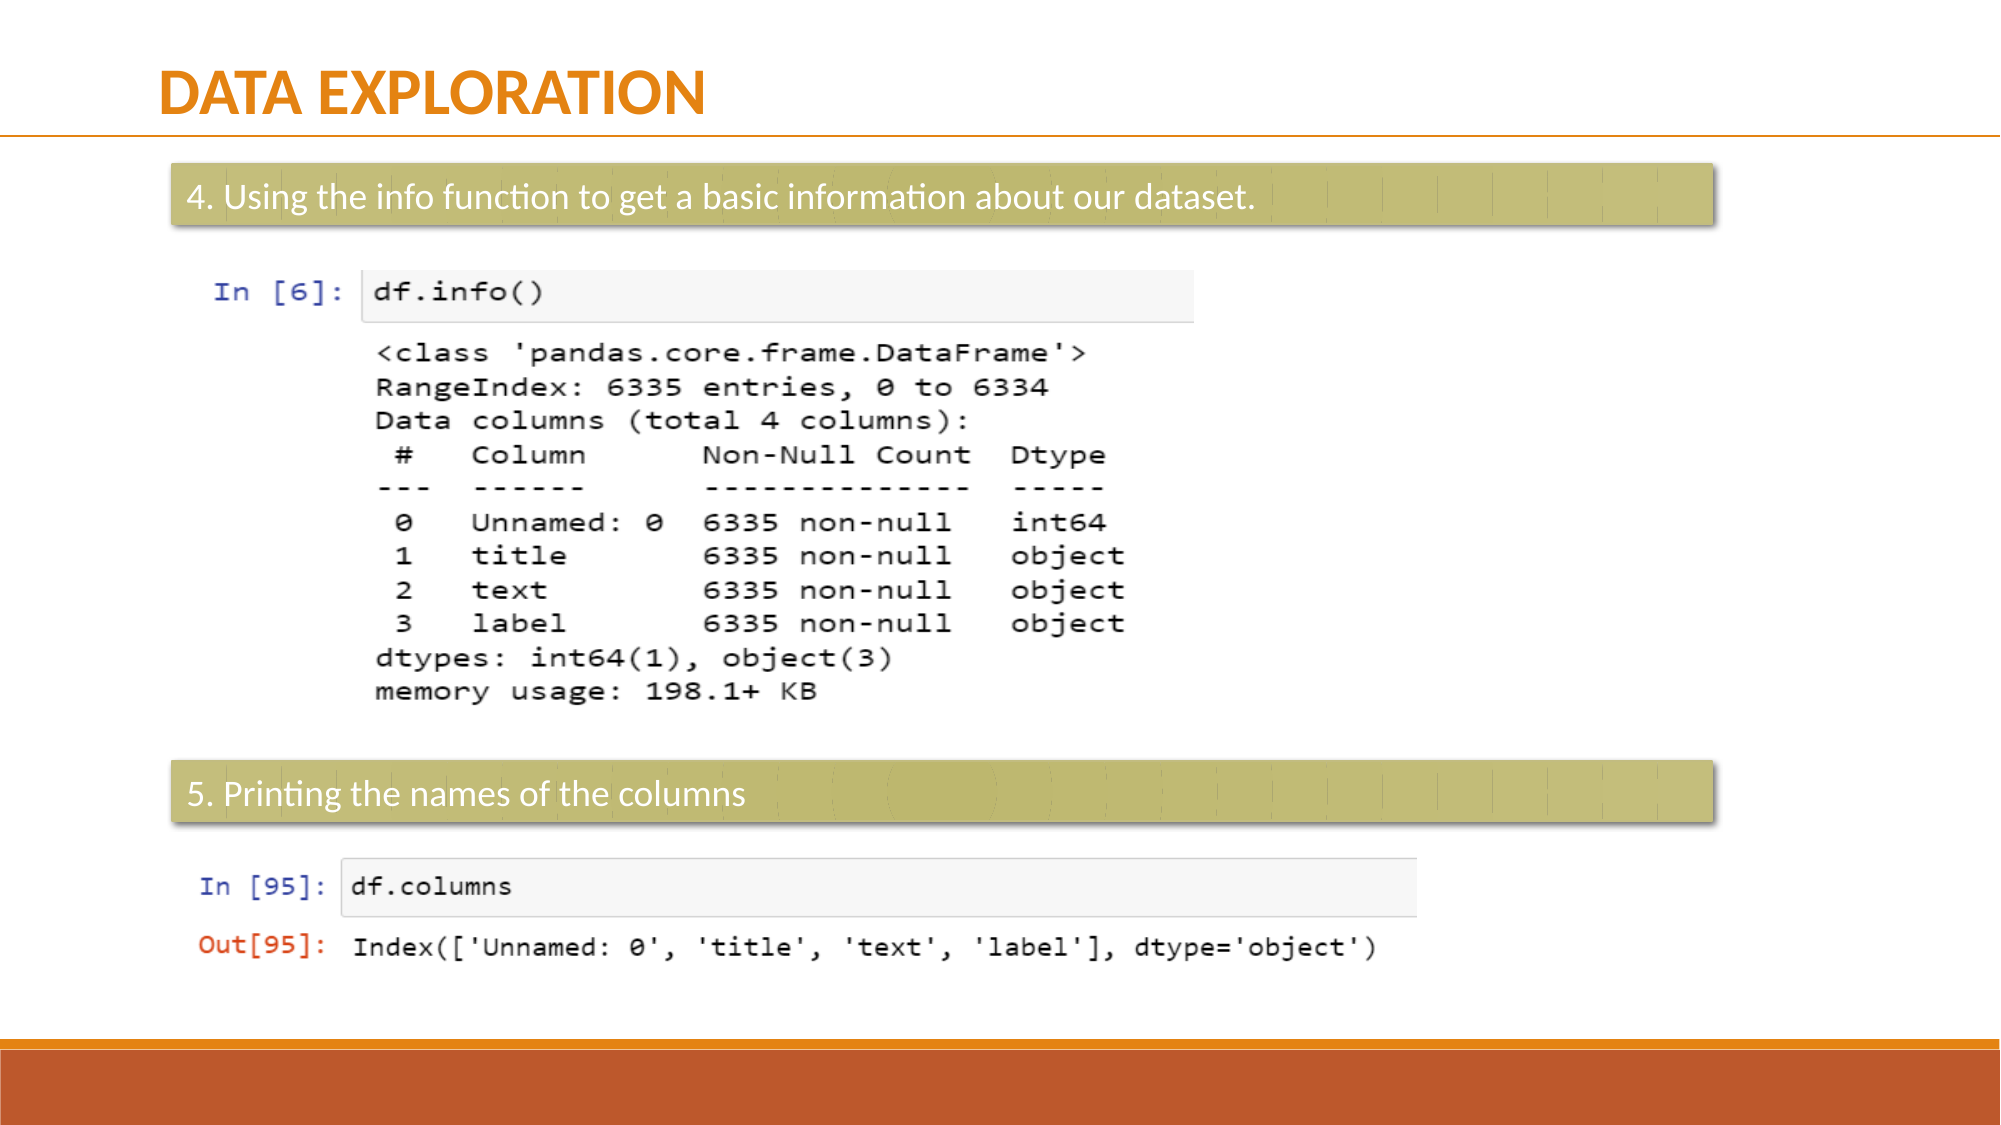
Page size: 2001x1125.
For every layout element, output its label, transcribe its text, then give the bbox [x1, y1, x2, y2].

text_box 4. Using the info function to get a basic information about our dataset. [171, 163, 1713, 225]
picture [182, 854, 1417, 990]
text_box DATA EXPLORATION [143, 40, 1456, 133]
picture [183, 269, 1194, 730]
text_box 5. Printing the names of the columns [171, 760, 1713, 822]
